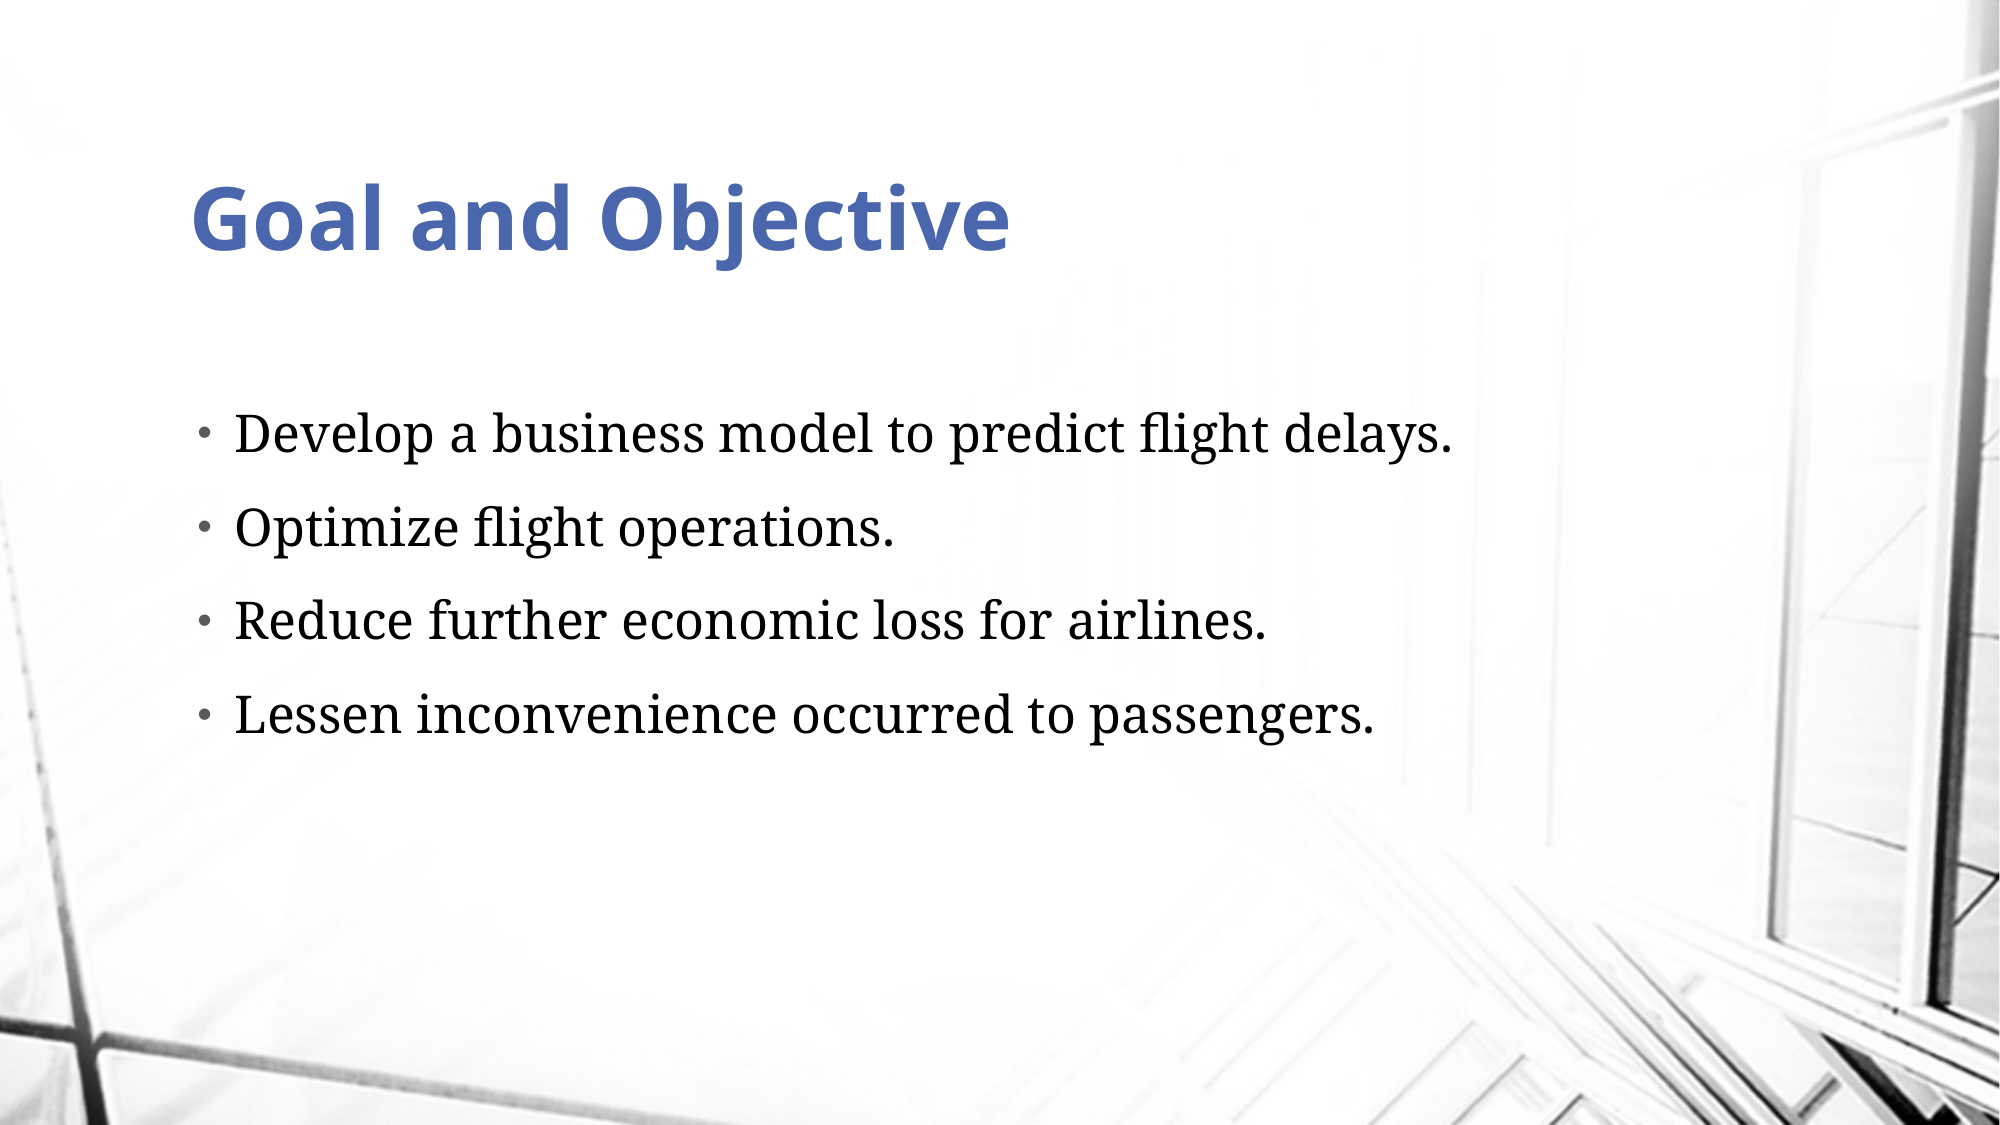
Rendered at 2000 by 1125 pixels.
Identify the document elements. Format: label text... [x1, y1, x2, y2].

picture [0, 0, 2000, 1125]
title Goal and Objective [174, 62, 1600, 275]
list Develop a business model to predict flight delays. Optimize flight operations. Reduce further economic loss for airlines. Lessen inconvenience occurred to passengers. [174, 299, 1600, 838]
